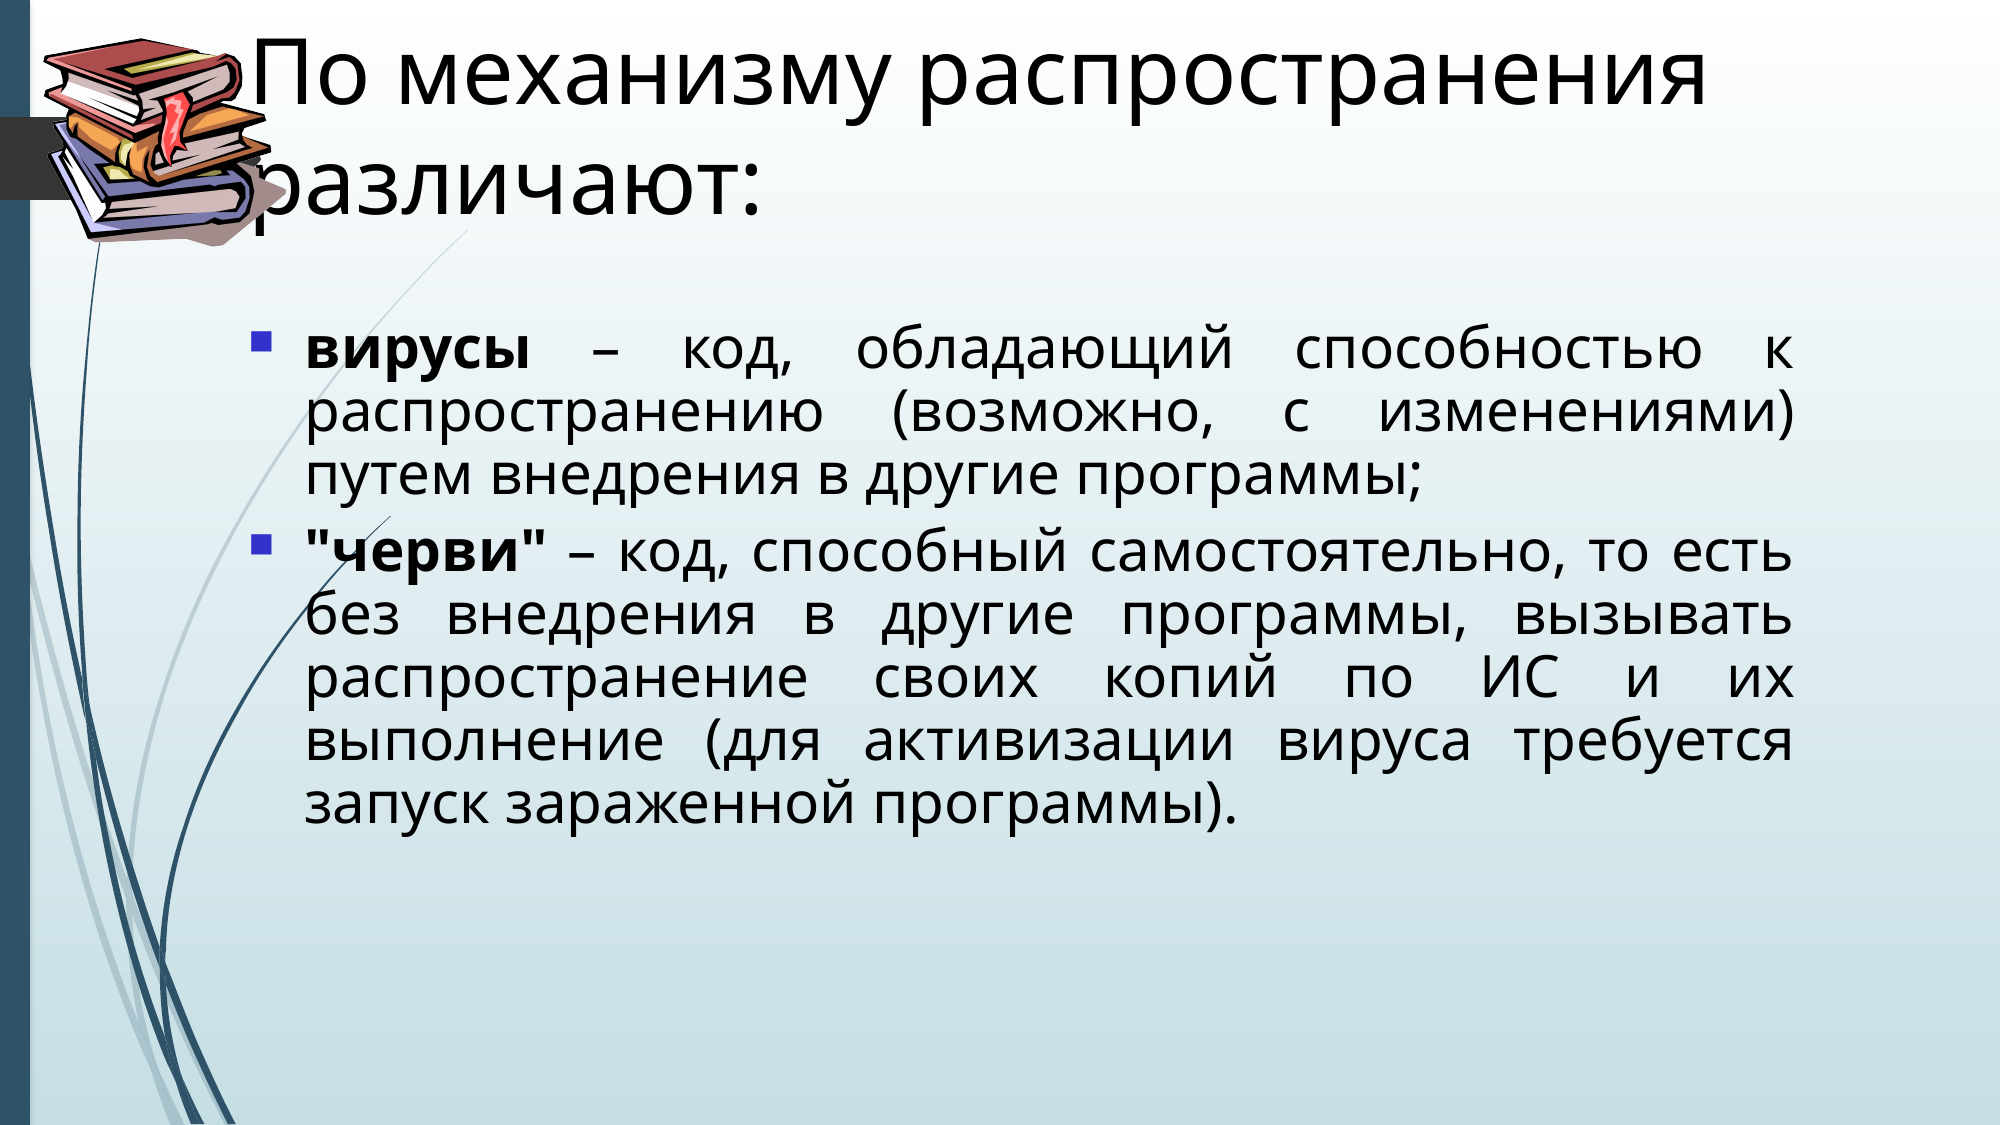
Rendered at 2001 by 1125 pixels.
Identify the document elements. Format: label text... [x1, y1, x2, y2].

text_box По механизму распространения различают: [233, 0, 1810, 240]
text_box вирусы – код, обладающий способностью к распространению (возможно, с изменениями) путем внедрения в другие программы; "черви" – код, способный самостоятельно, то есть без внедрения в другие программы, вызывать распространение своих копий по ИС и их выполнение (для активизации вируса требуется запуск зараженной программы). [233, 310, 1810, 1087]
picture [42, 36, 286, 250]
